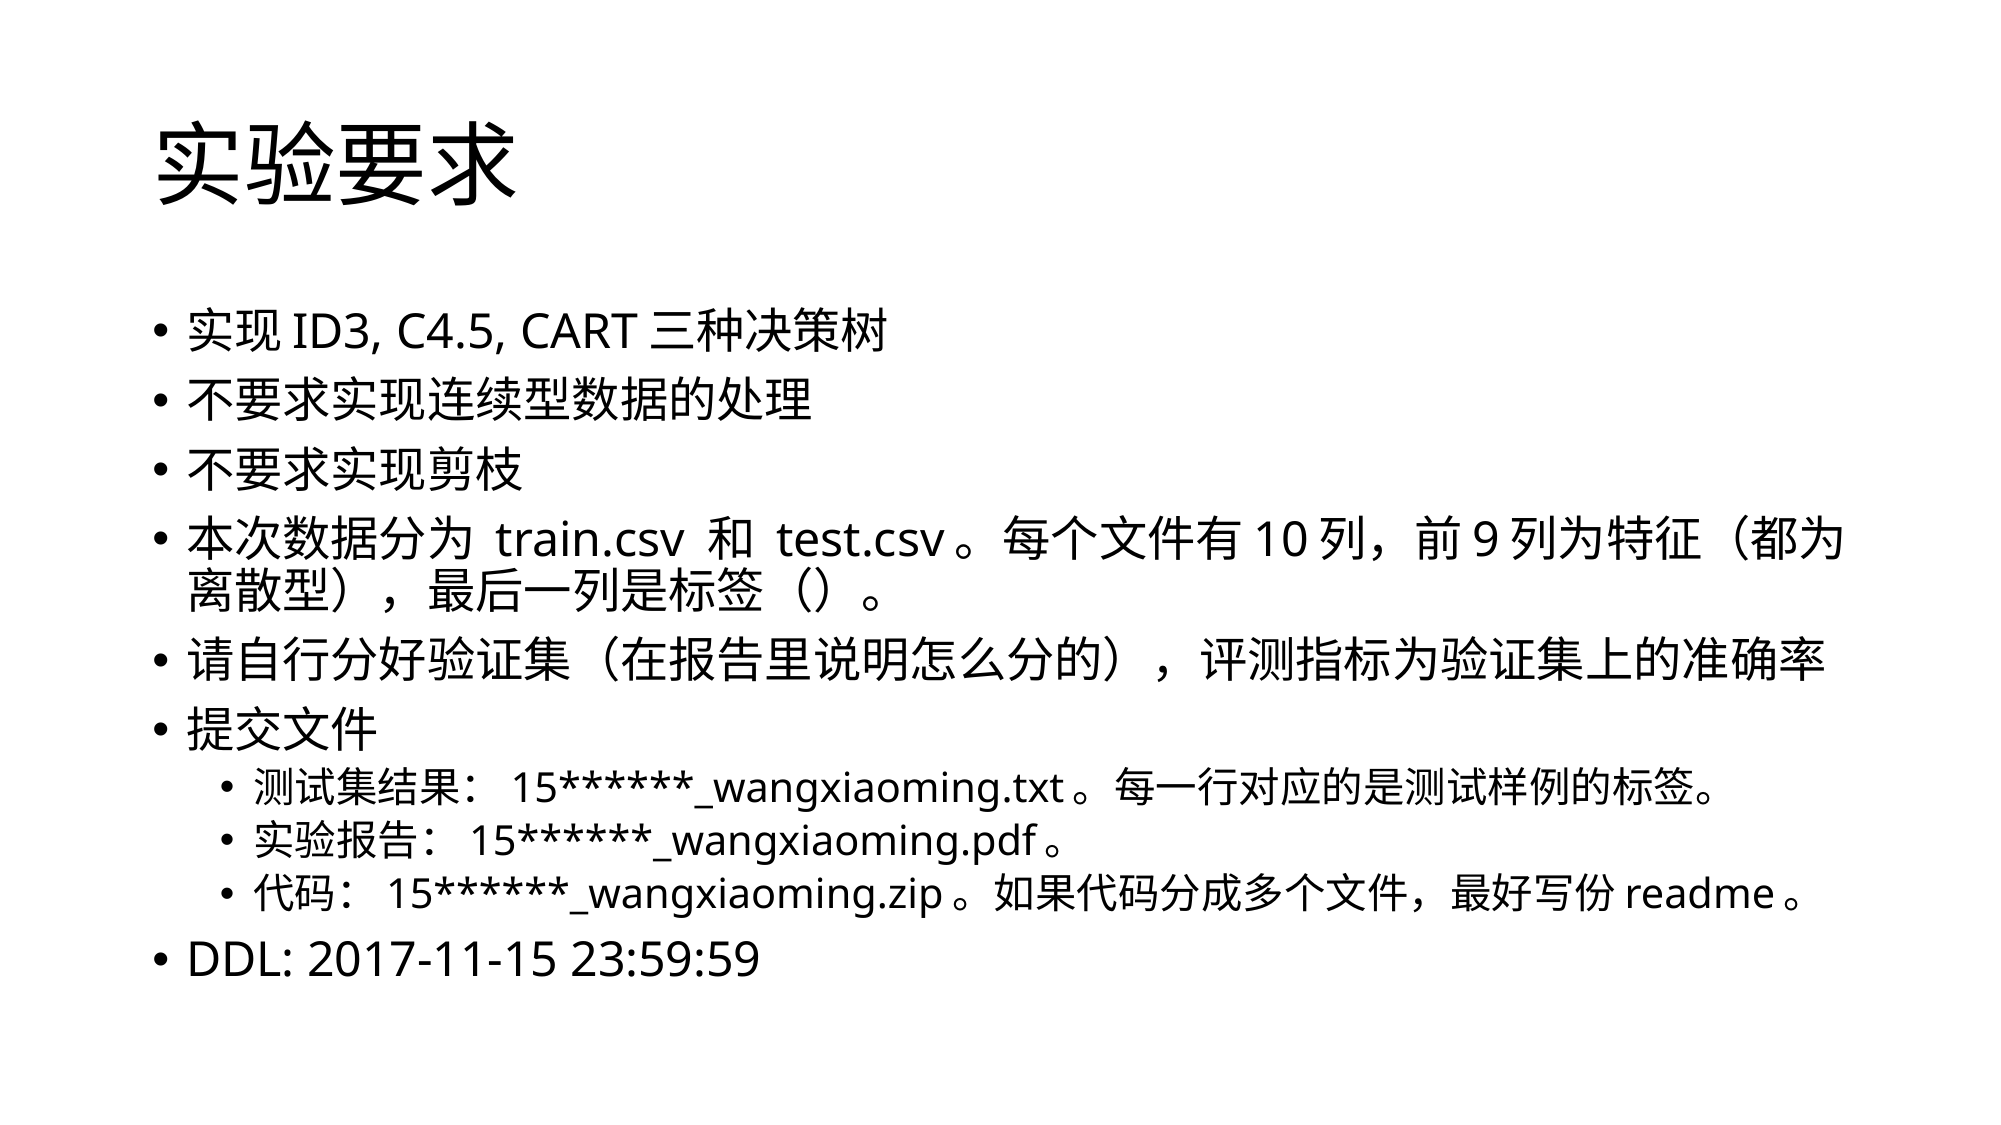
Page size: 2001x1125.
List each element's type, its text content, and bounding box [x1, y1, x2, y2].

title 实验要求 [137, 59, 1863, 278]
